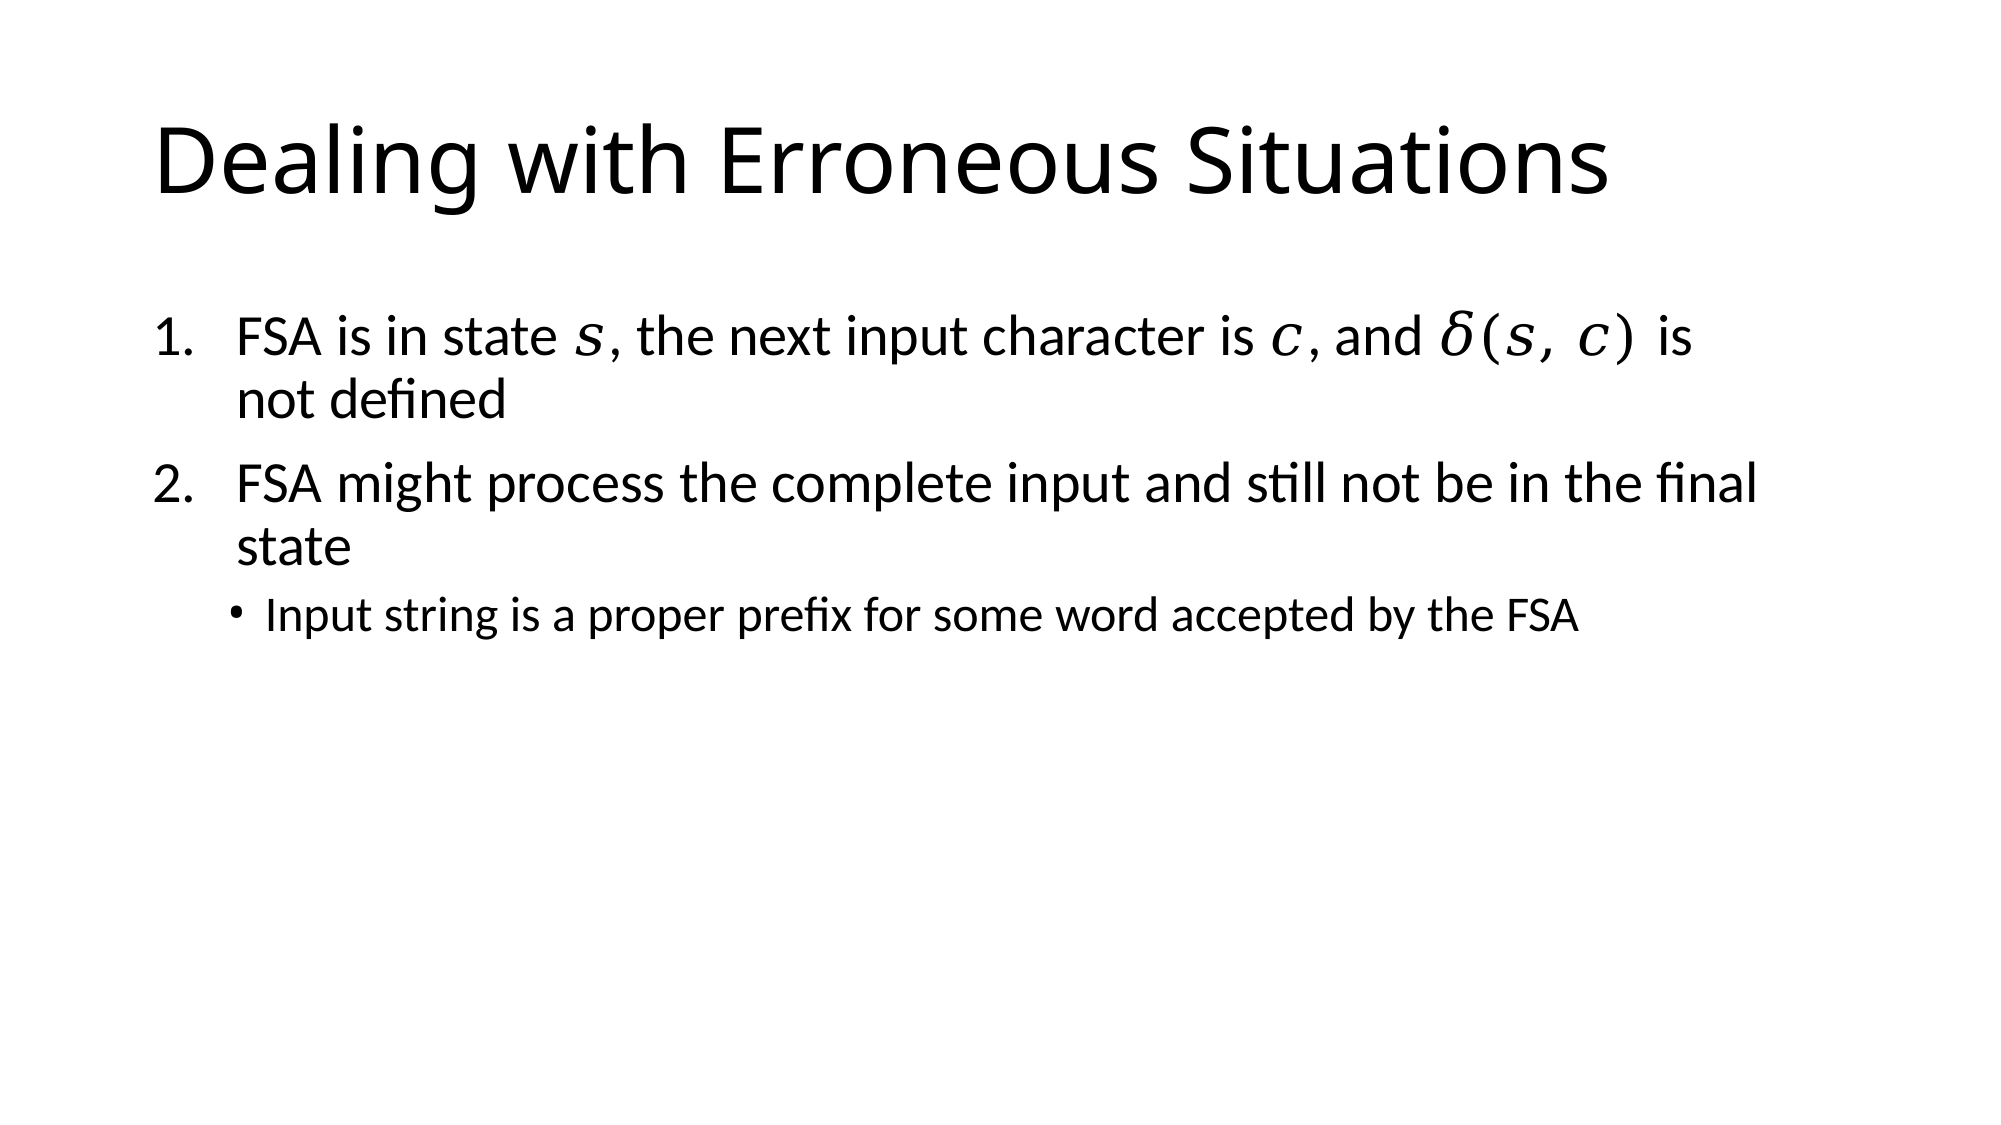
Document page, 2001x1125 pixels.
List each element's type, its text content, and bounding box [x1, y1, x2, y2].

title Dealing with Erroneous Situations [150, 26, 1699, 291]
text_box FSA is in state 𝑠, the next input character is 𝑐, and 𝛿(𝑠, 𝑐) is not defined FSA might process the complete input and still not be in the final state Input string is a proper prefix for some word accepted by the FSA [150, 294, 1766, 641]
